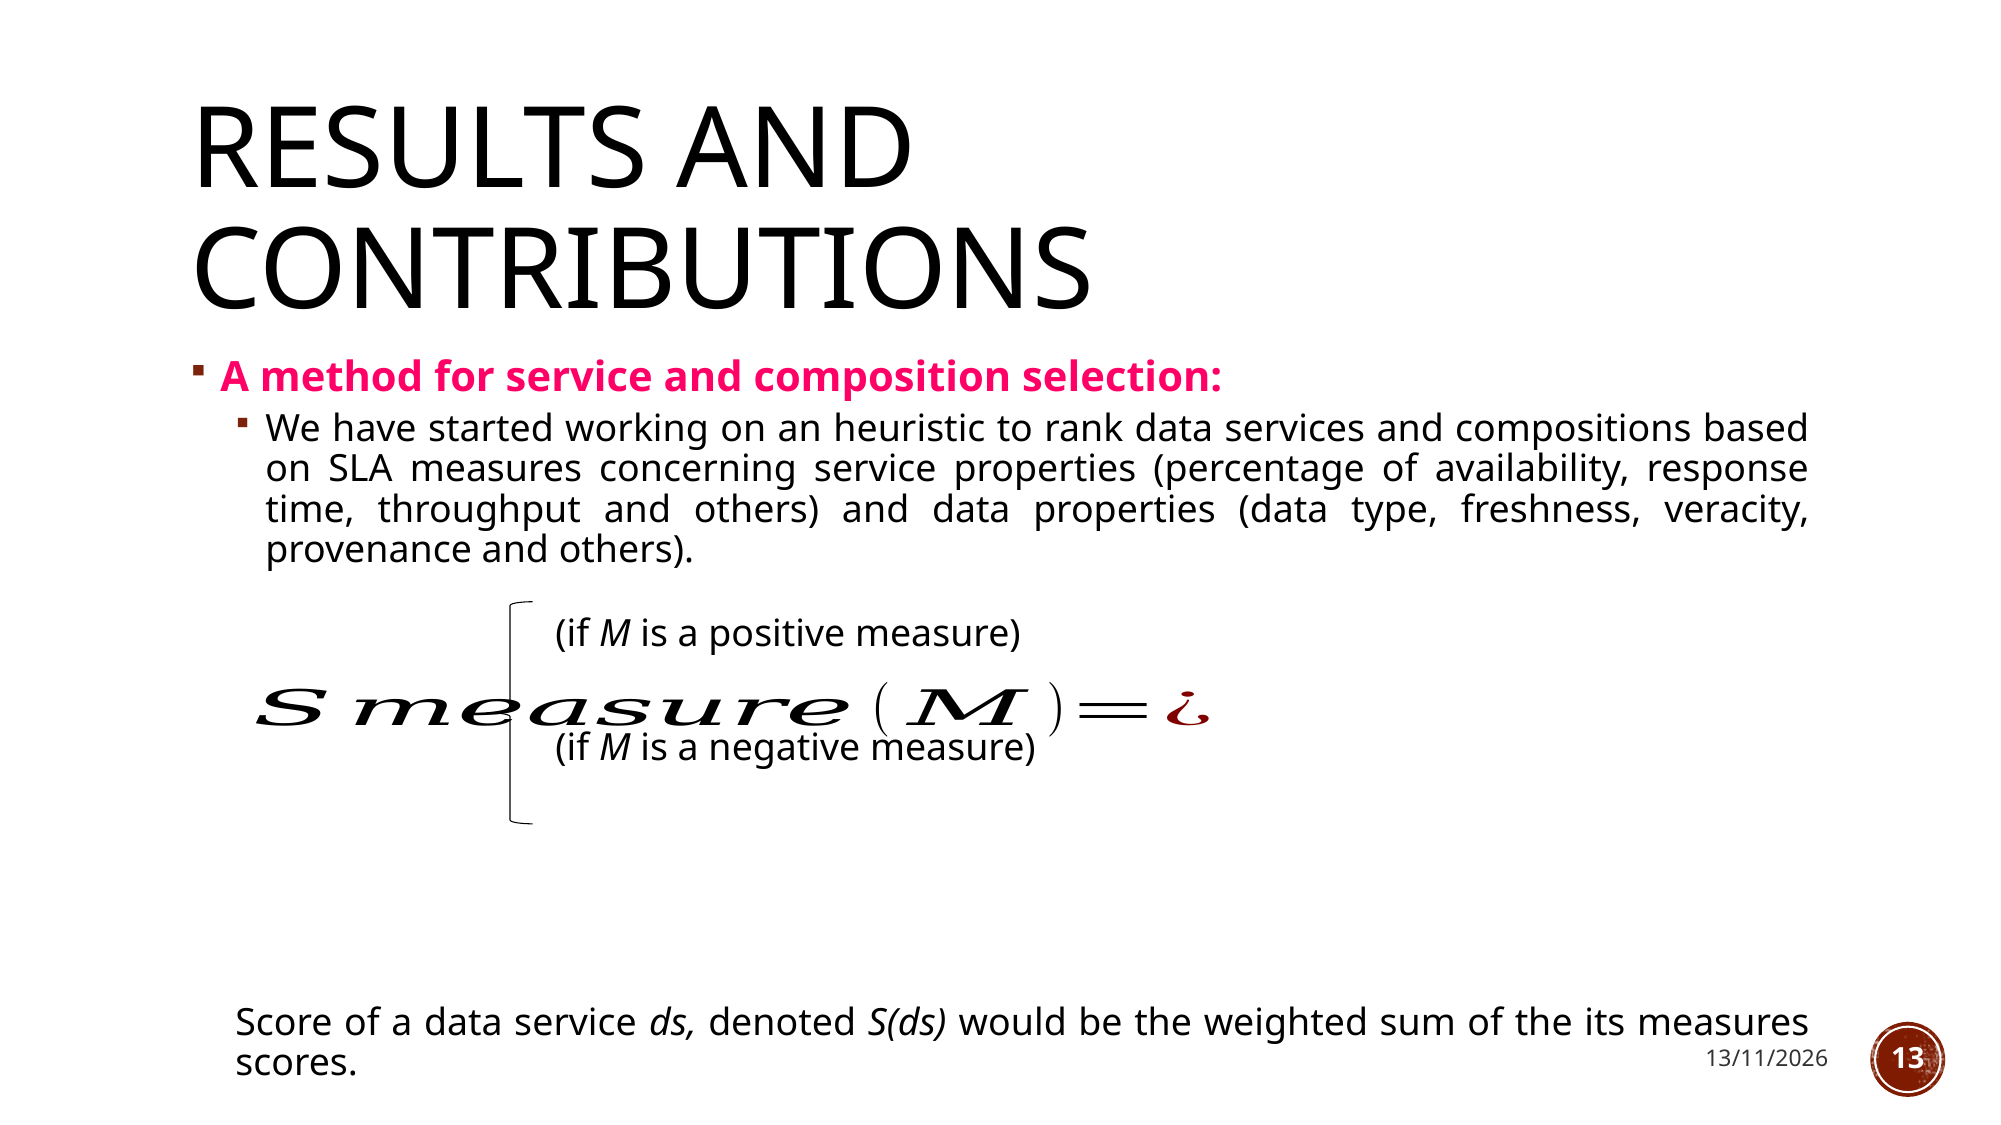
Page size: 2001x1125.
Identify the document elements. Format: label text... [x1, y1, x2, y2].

slide_number 13 [1855, 1028, 1961, 1089]
list A method for service and composition selection: We have started working on an heuristic to rank data services and compositions based on SLA measures concerning service properties (percentage of availability, response time, throughput and others) and data properties (data type, freshness, veracity, provenance and others). Score of a data service ds, denoted S(ds) would be the weighted sum of the its measures scores. [175, 348, 1826, 1013]
text_box [486, 601, 533, 825]
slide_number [1306, 1028, 1844, 1089]
title Results and contributions [175, 79, 1826, 344]
